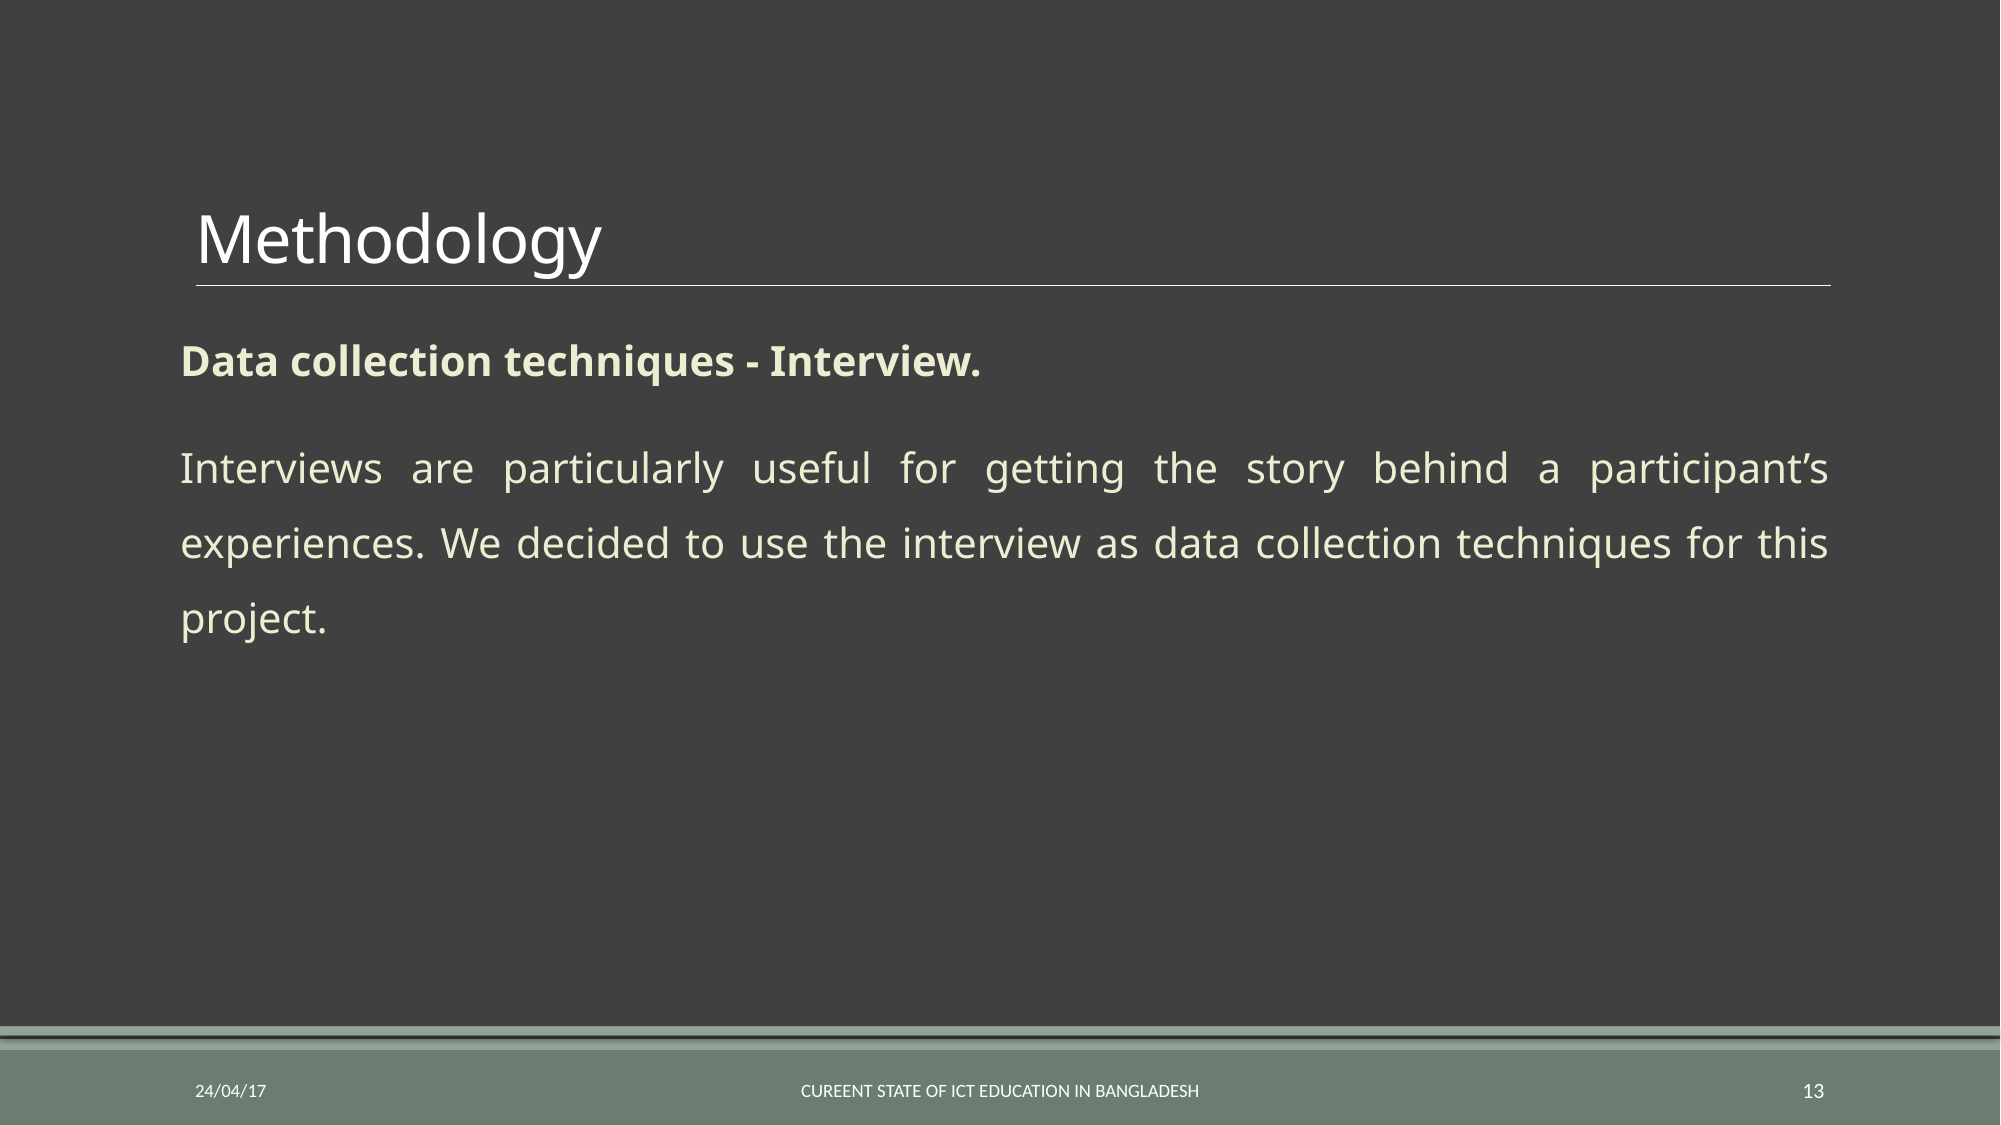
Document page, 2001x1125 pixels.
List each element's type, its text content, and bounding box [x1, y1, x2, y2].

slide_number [180, 1059, 586, 1120]
footer Cureent State of ICT Education in Bangladesh [604, 1059, 1396, 1120]
list Data collection techniques - Interview. Interviews are particularly useful for getting the story behind a participant’s experiences. We decided to use the interview as data collection techniques for this project. [180, 302, 1830, 963]
title Methodology [180, 47, 1830, 285]
slide_number 13 [1624, 1059, 1840, 1120]
